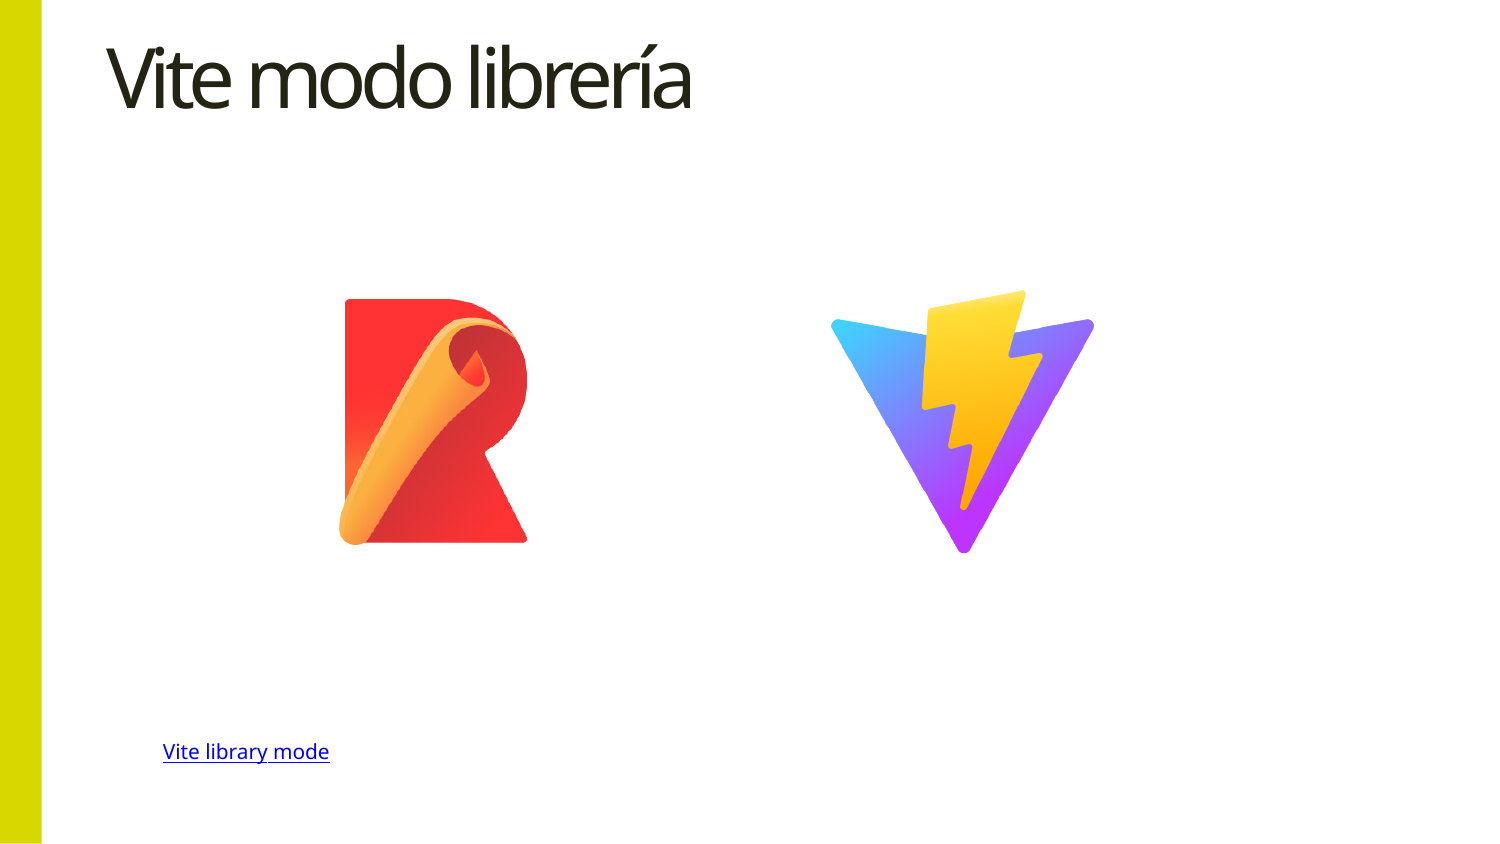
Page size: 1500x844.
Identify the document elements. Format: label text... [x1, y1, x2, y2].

text_box Vite modo librería [106, 0, 1459, 133]
text_box [0, 0, 42, 844]
text_box Vite library mode [148, 731, 345, 775]
picture [332, 290, 538, 554]
picture [830, 290, 1094, 554]
